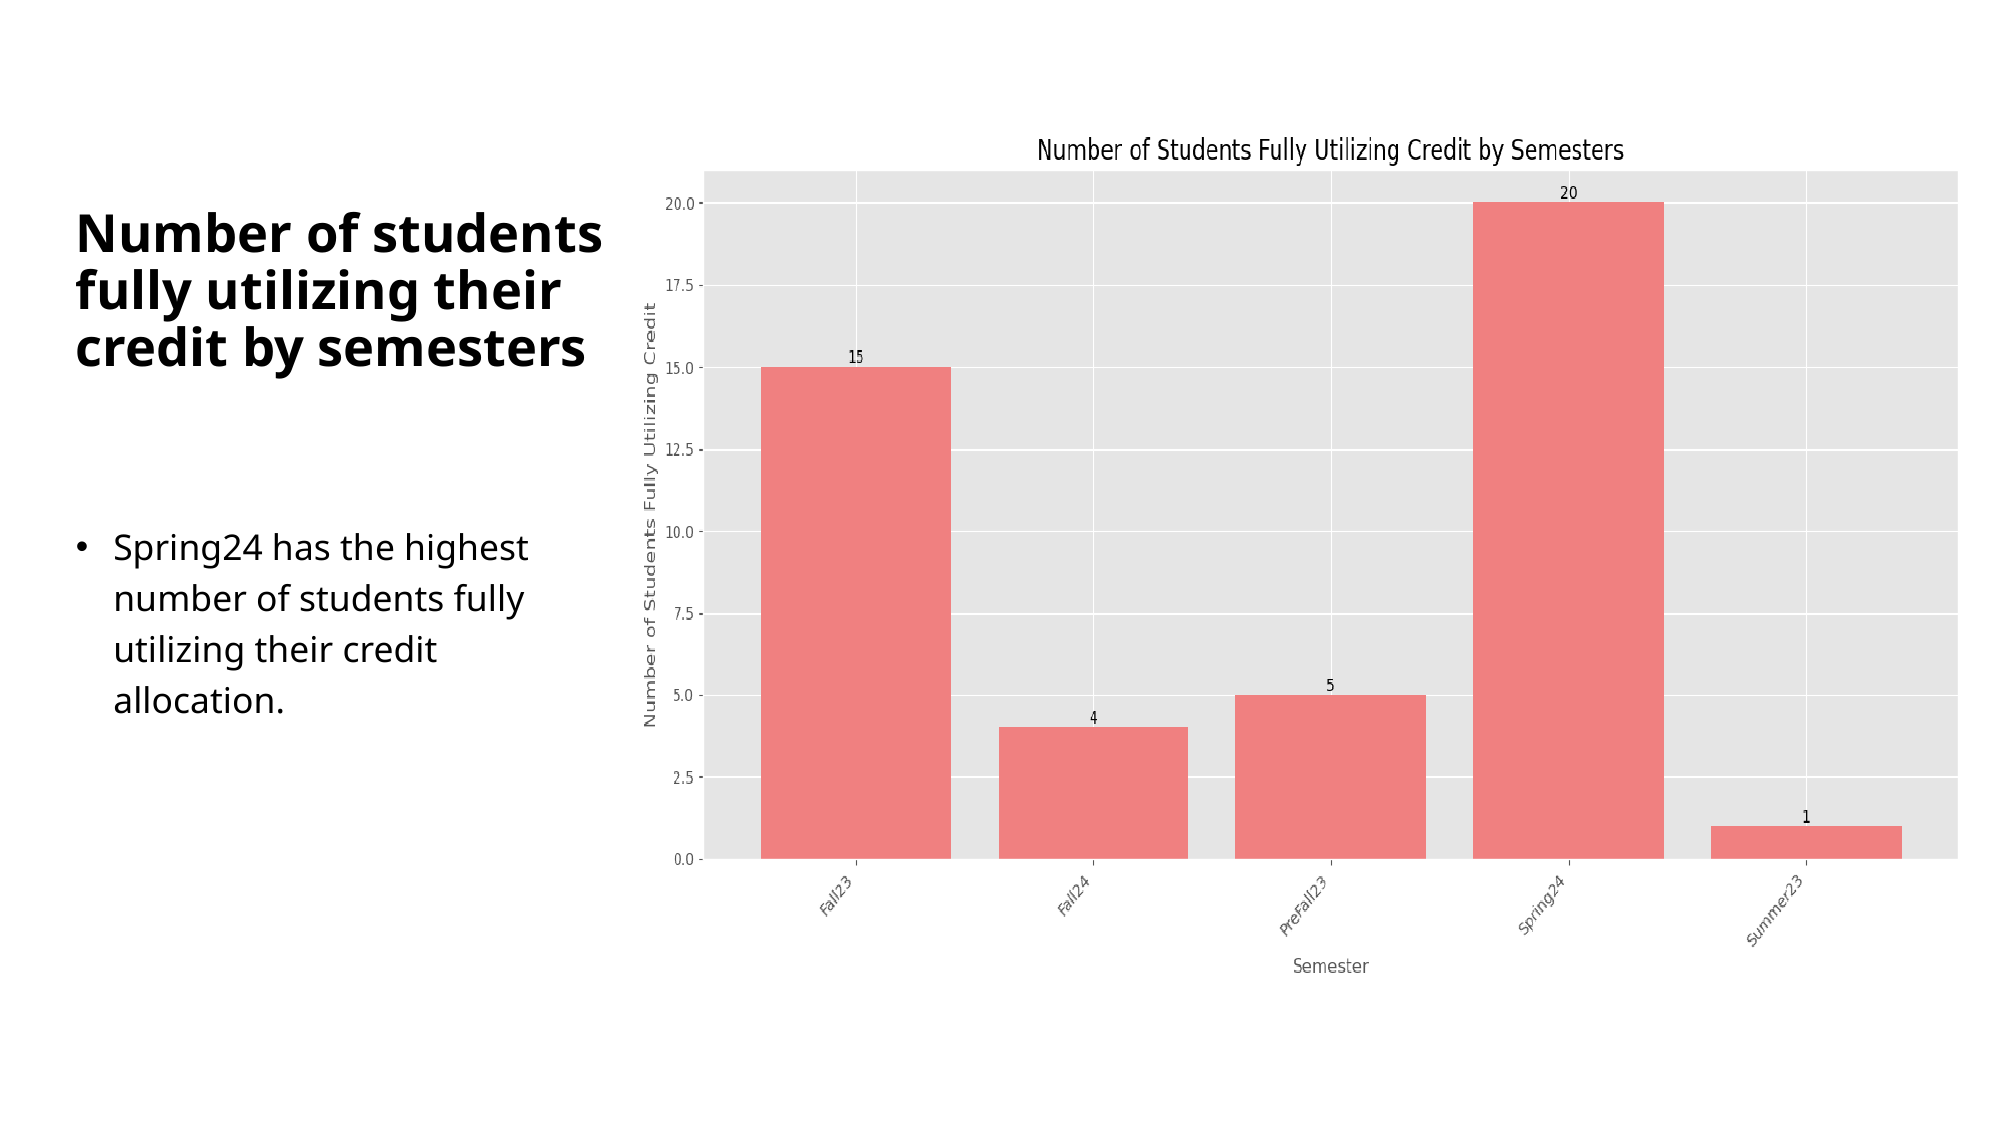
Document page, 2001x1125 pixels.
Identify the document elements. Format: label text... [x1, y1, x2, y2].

title Number of students fully utilizing their credit by semesters [60, 190, 625, 394]
list Spring24 has the highest number of students fully utilizing their credit allocation. [60, 445, 625, 972]
picture [630, 119, 1972, 996]
